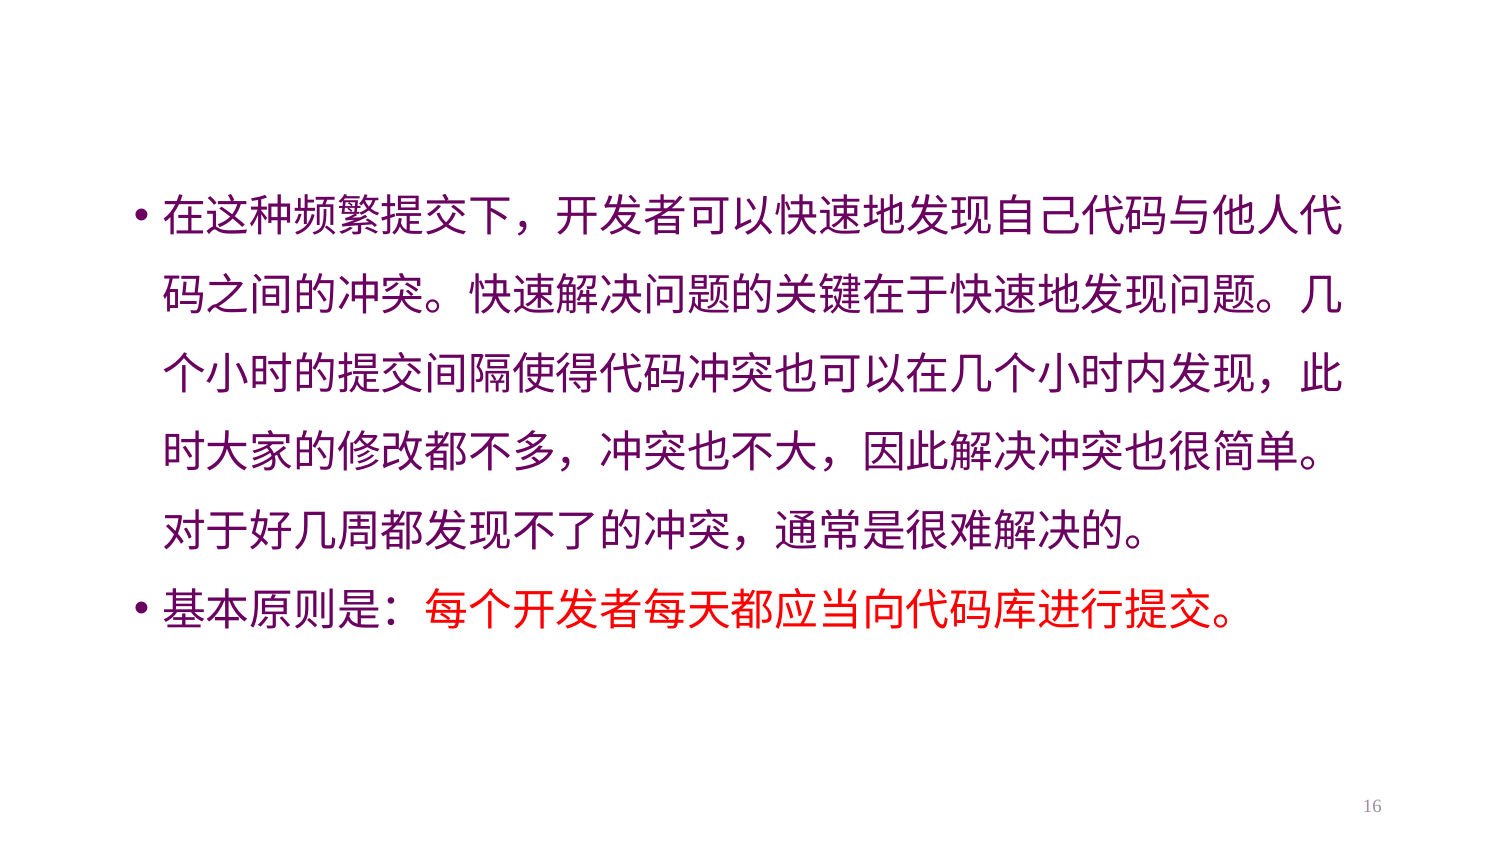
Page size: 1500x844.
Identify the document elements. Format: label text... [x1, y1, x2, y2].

slide_number 16 [1059, 782, 1397, 827]
list 在这种频繁提交下，开发者可以快速地发现自己代码与他人代码之间的冲突。快速解决问题的关键在于快速地发现问题。几个小时的提交间隔使得代码冲突也可以在几个小时内发现，此时大家的修改都不多，冲突也不大，因此解决冲突也很简单。对于好几周都发现不了的冲突，通常是很难解决的。 基本原则是：每个开发者每天都应当向代码库进行提交。 [118, 154, 1397, 690]
